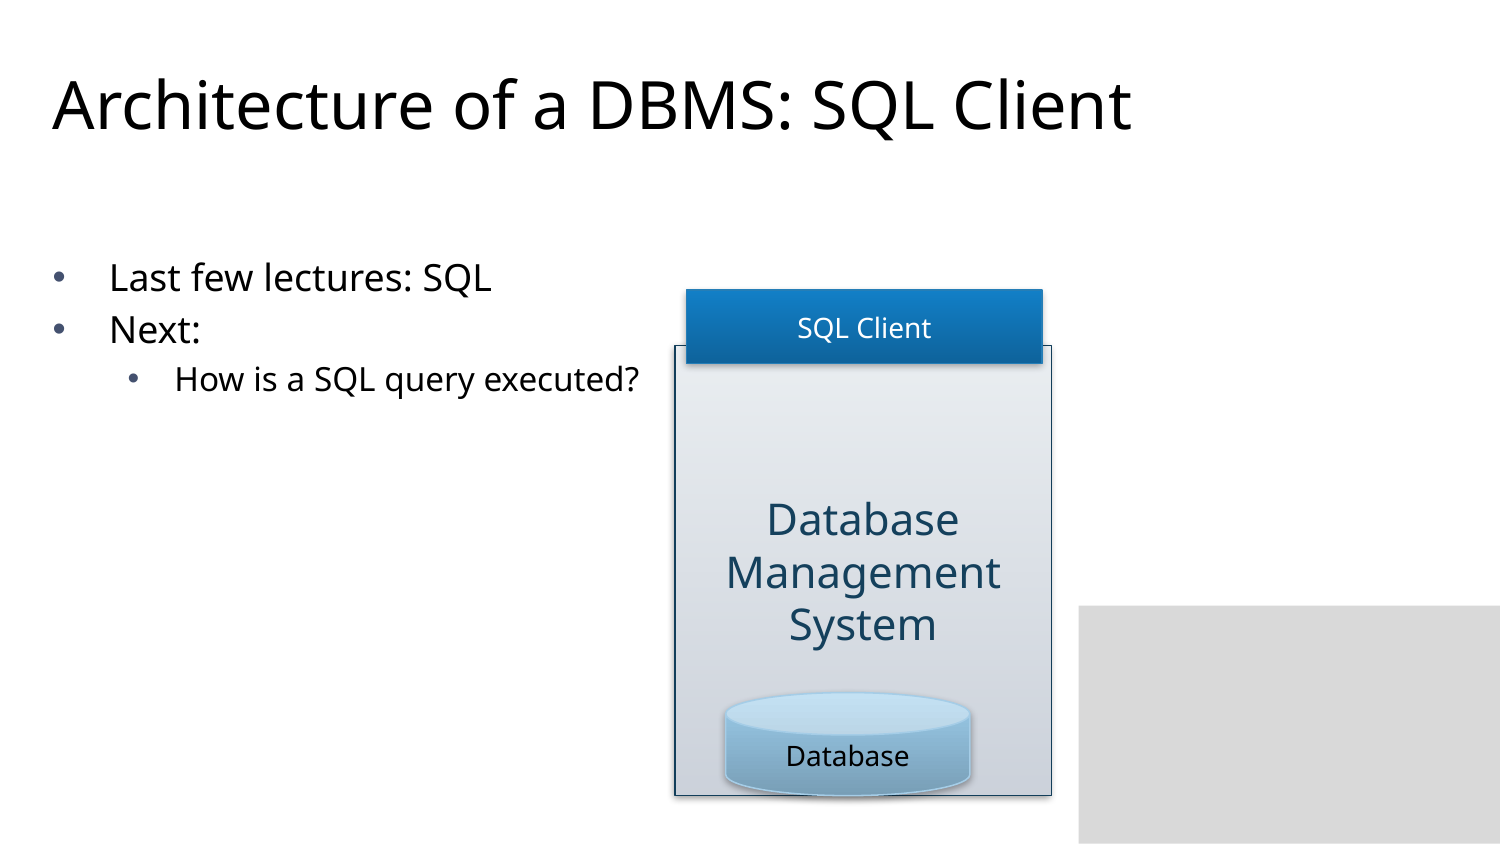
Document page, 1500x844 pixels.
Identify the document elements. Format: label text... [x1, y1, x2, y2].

text_box SQL Client [686, 290, 1043, 343]
title Architecture of a DBMS: SQL Client [37, 32, 1388, 174]
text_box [674, 345, 1052, 796]
list Last few lectures: SQL Next: How is a SQL query executed? [37, 246, 1463, 804]
